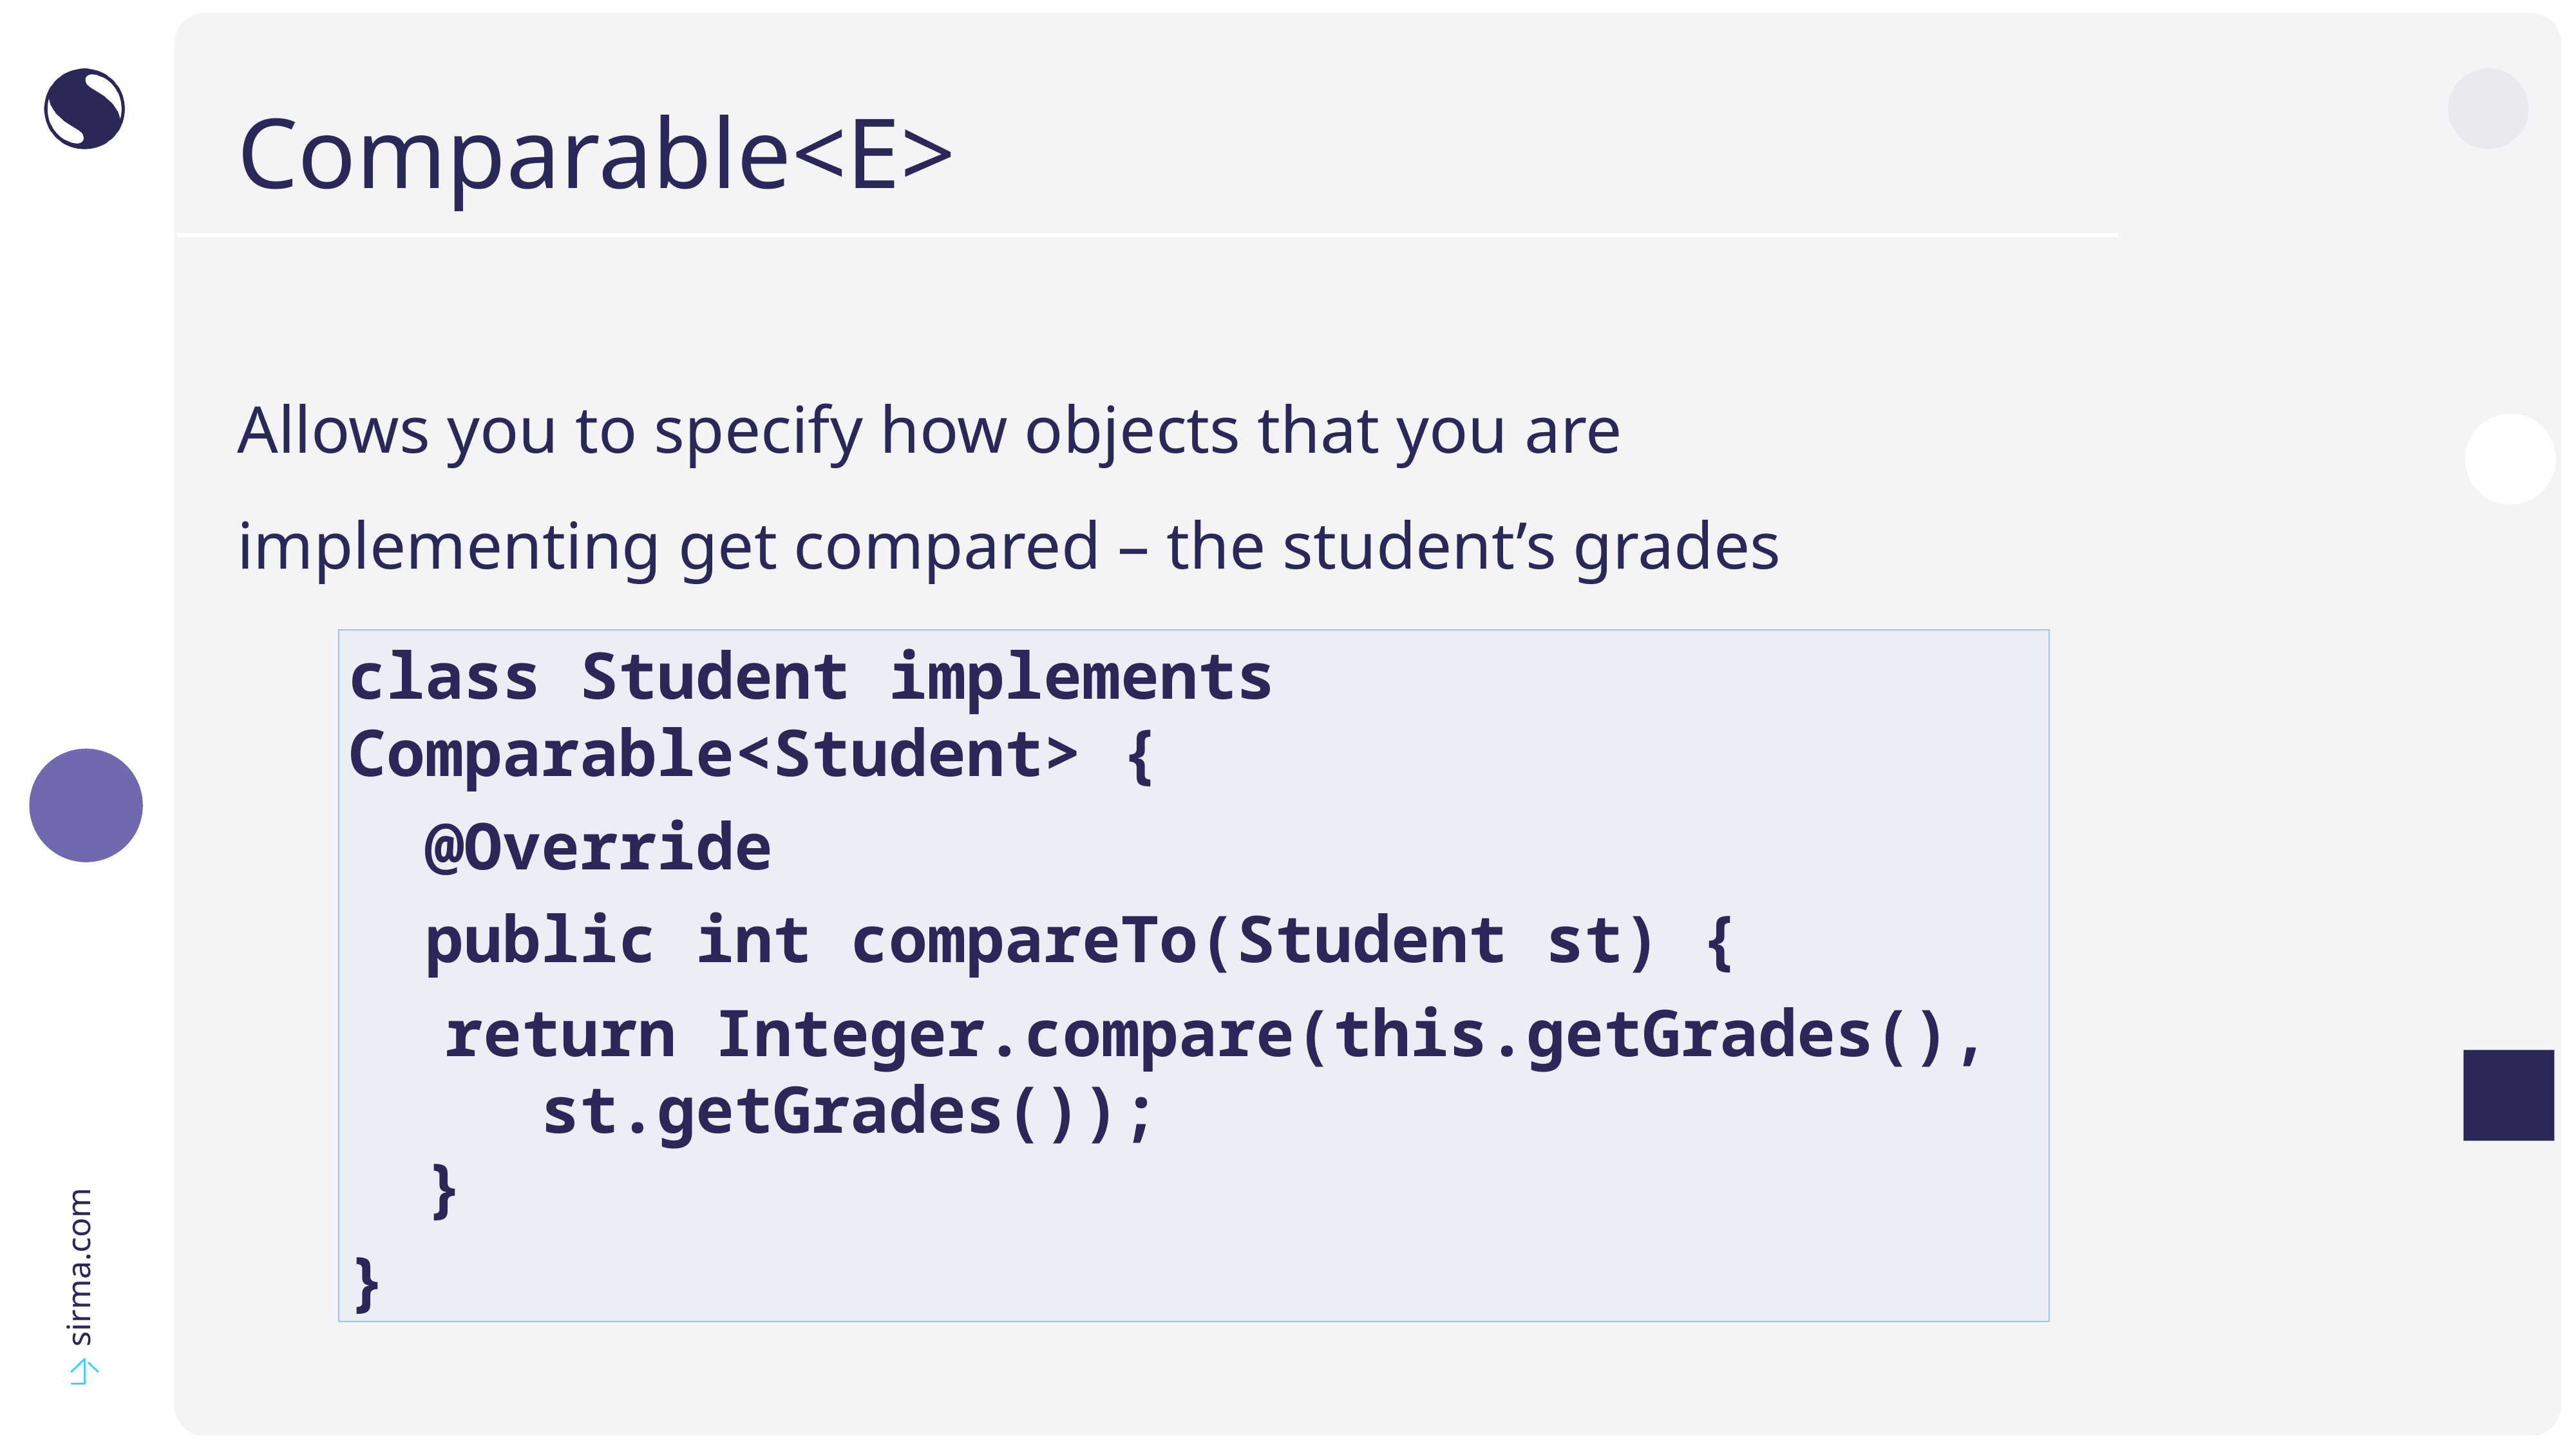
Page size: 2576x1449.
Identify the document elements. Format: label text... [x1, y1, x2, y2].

text_box class Student implements Comparable<Student> { @Override public int compareTo(Student st) { return Integer.compare(this.getGrades(), st.getGrades()); } } [338, 629, 2050, 1321]
picture [70, 1358, 99, 1385]
picture [44, 68, 125, 149]
title Comparable<E> [227, 80, 2118, 234]
list Allows you to specify how objects that you are implementing get compared – the student’s grades [227, 345, 2448, 1342]
